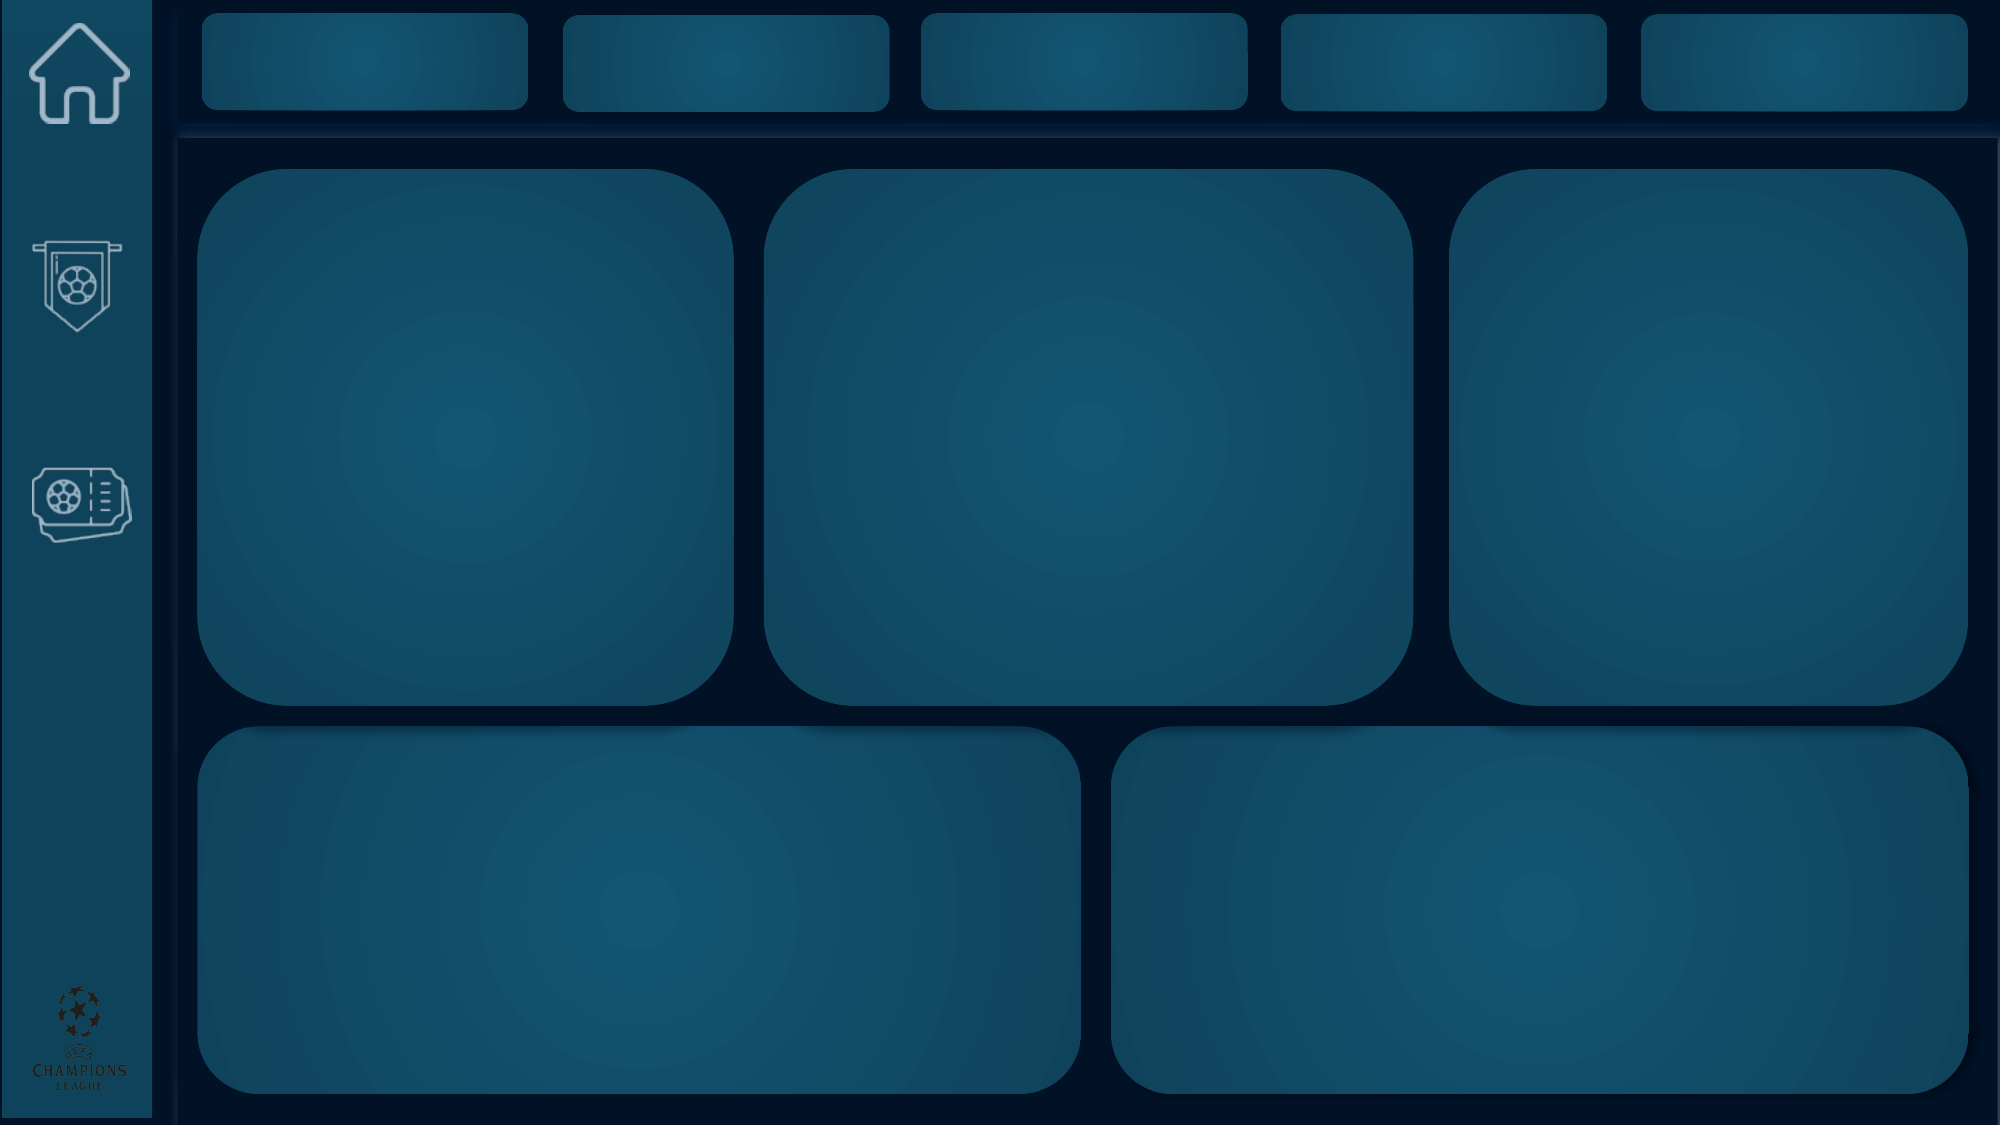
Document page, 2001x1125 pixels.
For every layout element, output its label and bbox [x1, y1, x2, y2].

text_box [195, 724, 1083, 1096]
text_box [919, 11, 1250, 112]
text_box [1, 0, 154, 1119]
text_box [195, 167, 736, 708]
text_box [762, 167, 1415, 708]
picture [28, 22, 131, 124]
picture [33, 985, 127, 1095]
text_box [176, 0, 2000, 125]
text_box [1639, 12, 1970, 113]
picture [31, 454, 133, 556]
text_box [199, 11, 530, 112]
picture [26, 238, 128, 340]
text_box [1109, 724, 1971, 1096]
text_box [561, 13, 892, 114]
text_box [176, 137, 1999, 1125]
text_box [1447, 167, 1970, 708]
text_box [1279, 12, 1610, 113]
